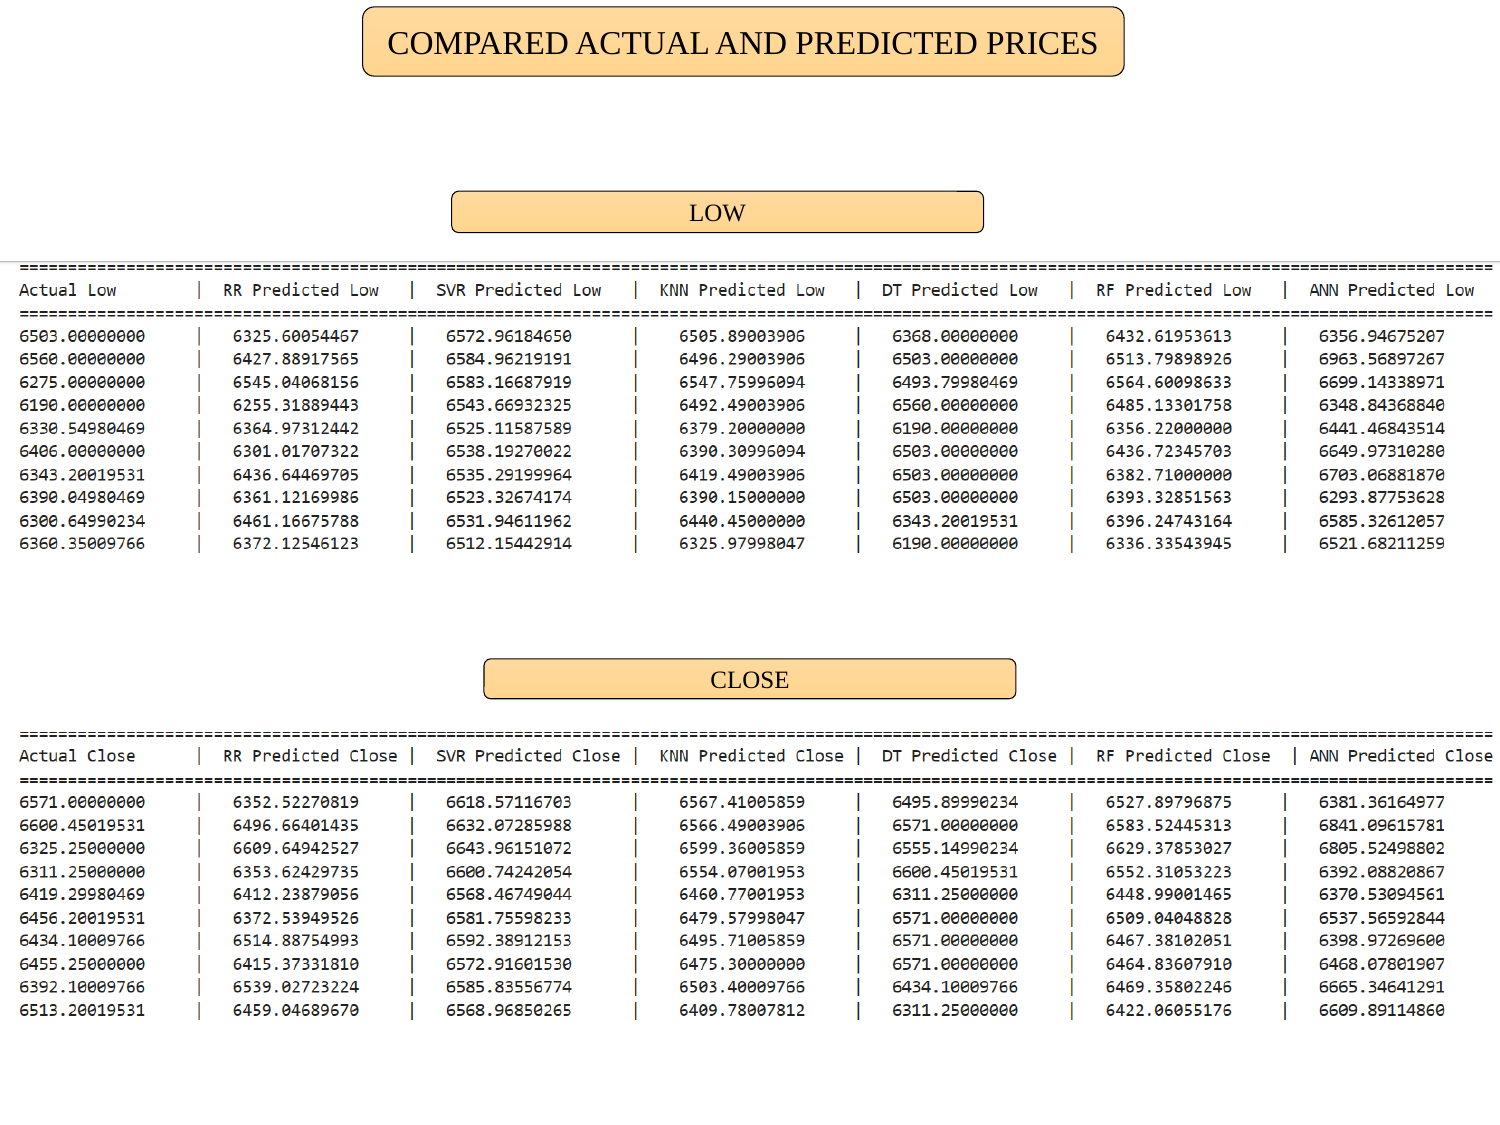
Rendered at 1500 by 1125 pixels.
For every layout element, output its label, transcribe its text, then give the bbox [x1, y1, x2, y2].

picture [0, 728, 1500, 1031]
text_box LOW [451, 190, 985, 234]
picture [0, 259, 1500, 563]
text_box CLOSE [483, 658, 1017, 700]
text_box COMPARED ACTUAL AND PREDICTED PRICES [362, 6, 1125, 77]
